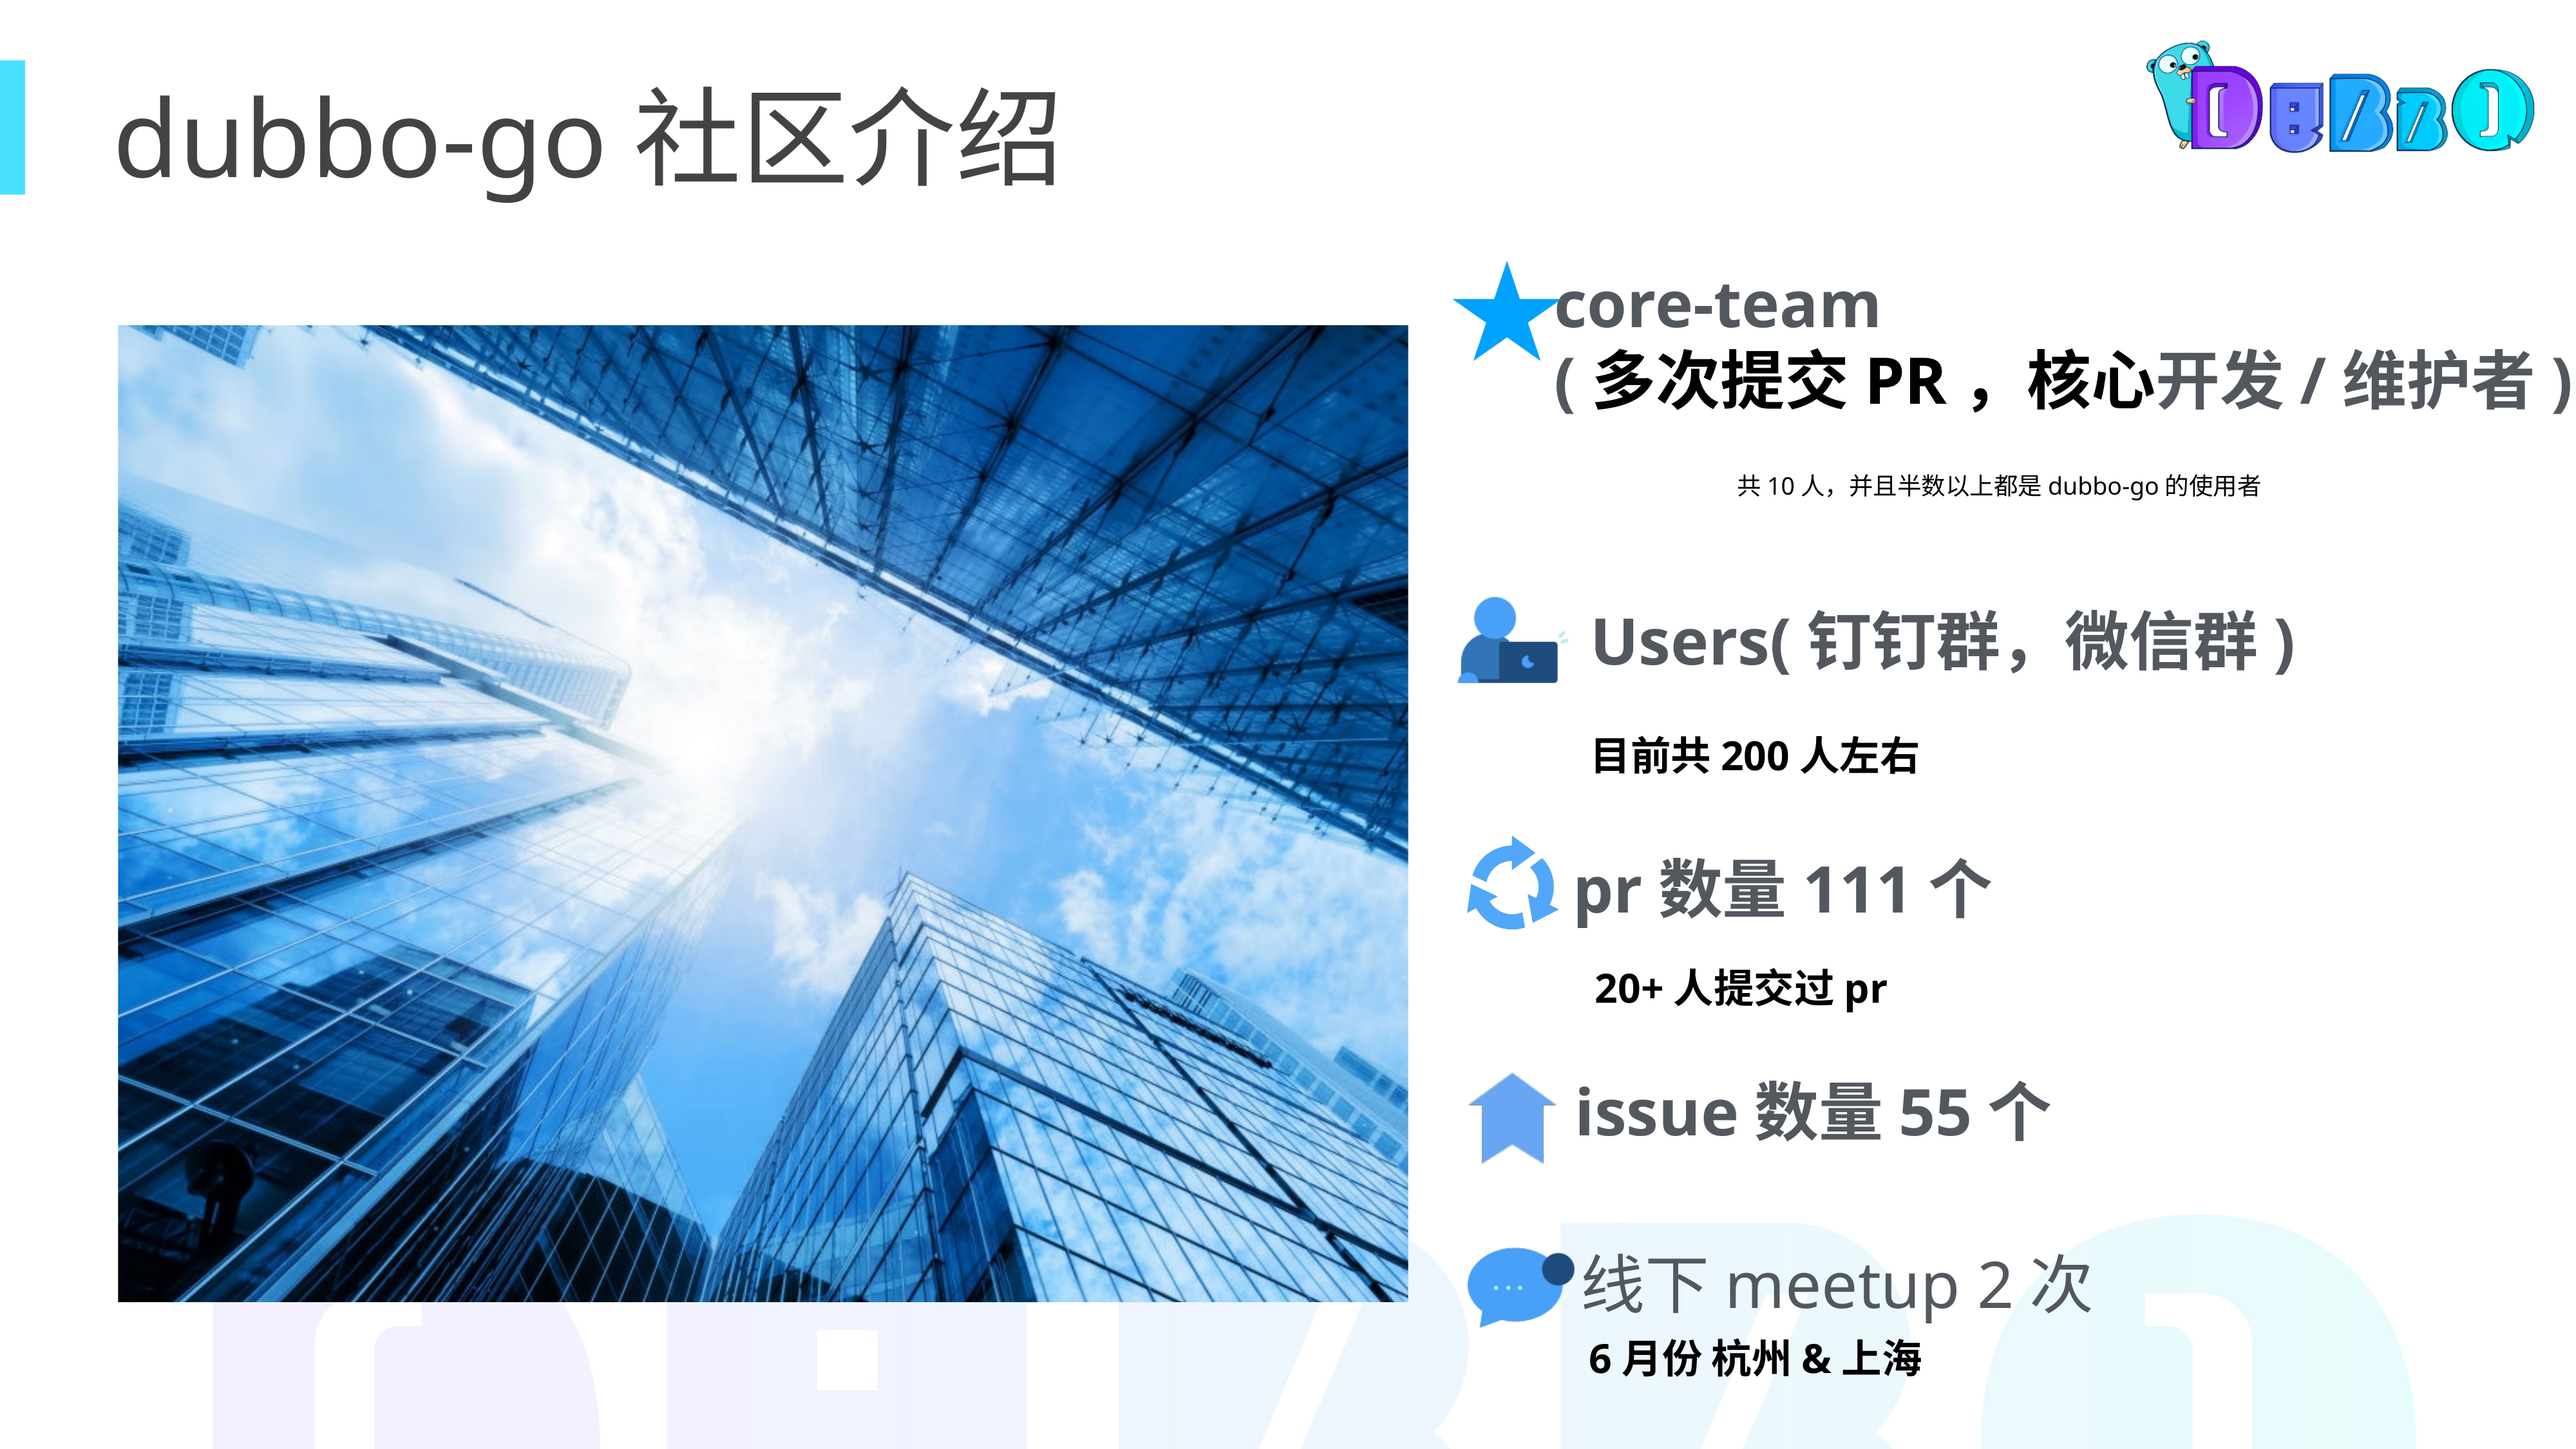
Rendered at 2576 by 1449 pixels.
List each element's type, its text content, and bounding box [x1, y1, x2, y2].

text_box 20+人提交过pr [1585, 958, 1898, 1016]
text_box [1467, 884, 1526, 930]
text_box 线下meetup 2次 [1575, 1238, 2099, 1327]
text_box [1472, 835, 1536, 882]
text_box 共10人，并且半数以上都是dubbo-go的使用者 [1727, 466, 2271, 505]
text_box 目前共200人左右 [1580, 725, 1930, 784]
text_box dubbo-go社区介绍 [108, 64, 1895, 204]
text_box pr数量111个 [1567, 842, 1999, 931]
text_box Users(钉钉群，微信群) [1584, 595, 2301, 684]
picture [0, 0, 2576, 1449]
text_box [1452, 261, 1562, 361]
text_box 6月份 杭州&上海 [1580, 1329, 1932, 1387]
text_box issue数量55个 [1569, 1065, 2058, 1154]
text_box core-team (多次提交PR，核心开发/维护者) [1548, 257, 2576, 423]
text_box [1528, 858, 1559, 923]
text_box [0, 60, 25, 195]
